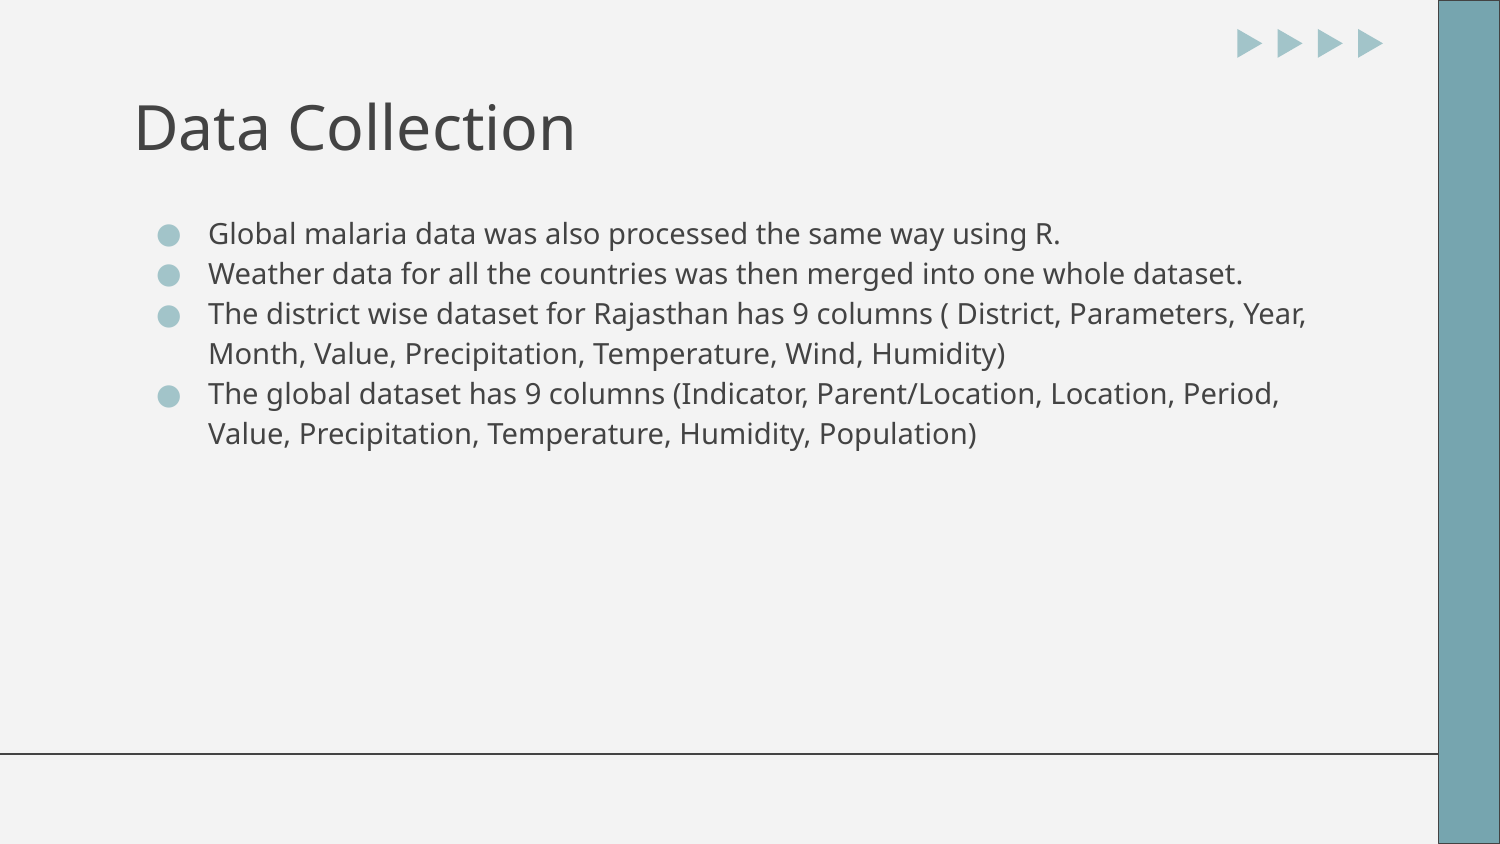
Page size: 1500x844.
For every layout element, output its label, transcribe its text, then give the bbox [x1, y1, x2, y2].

text_box Global malaria data was also processed the same way using R.​ Weather data for all the countries was then merged into one whole dataset.​ The district wise dataset for Rajasthan has 9 columns ( District, Parameters, Year, Month, Value, Precipitation, Temperature, Wind, Humidity)​ The global dataset has 9 columns (Indicator, Parent/Location, Location, Period, Value, Precipitation, Temperature, Humidity, Population) [118, 194, 1338, 719]
title Data Collection [118, 72, 1382, 167]
